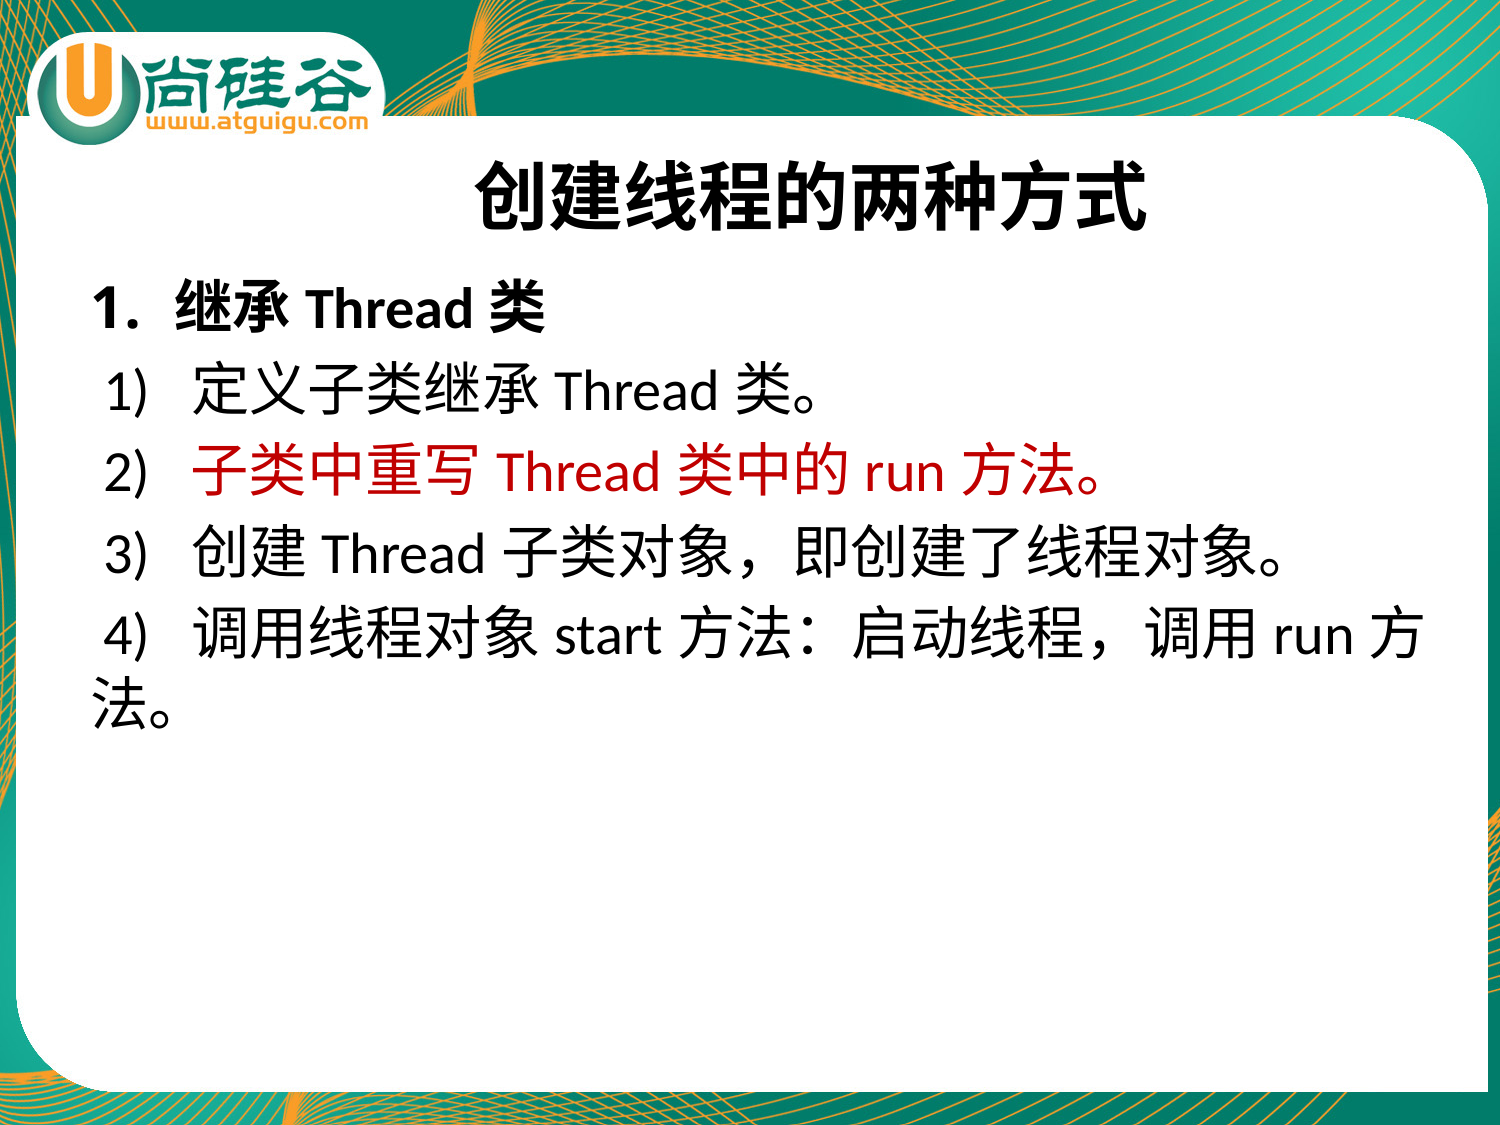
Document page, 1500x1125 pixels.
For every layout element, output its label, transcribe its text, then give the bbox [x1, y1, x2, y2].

picture [0, 0, 1500, 1125]
list 继承Thread类 1) 定义子类继承Thread类。 2) 子类中重写Thread类中的run方法。 3) 创建Thread子类对象，即创建了线程对象。 4) 调用线程对象start方法：启动线程，调用run方法。 [75, 262, 1471, 823]
title 创建线程的两种方式 [312, 125, 1310, 262]
